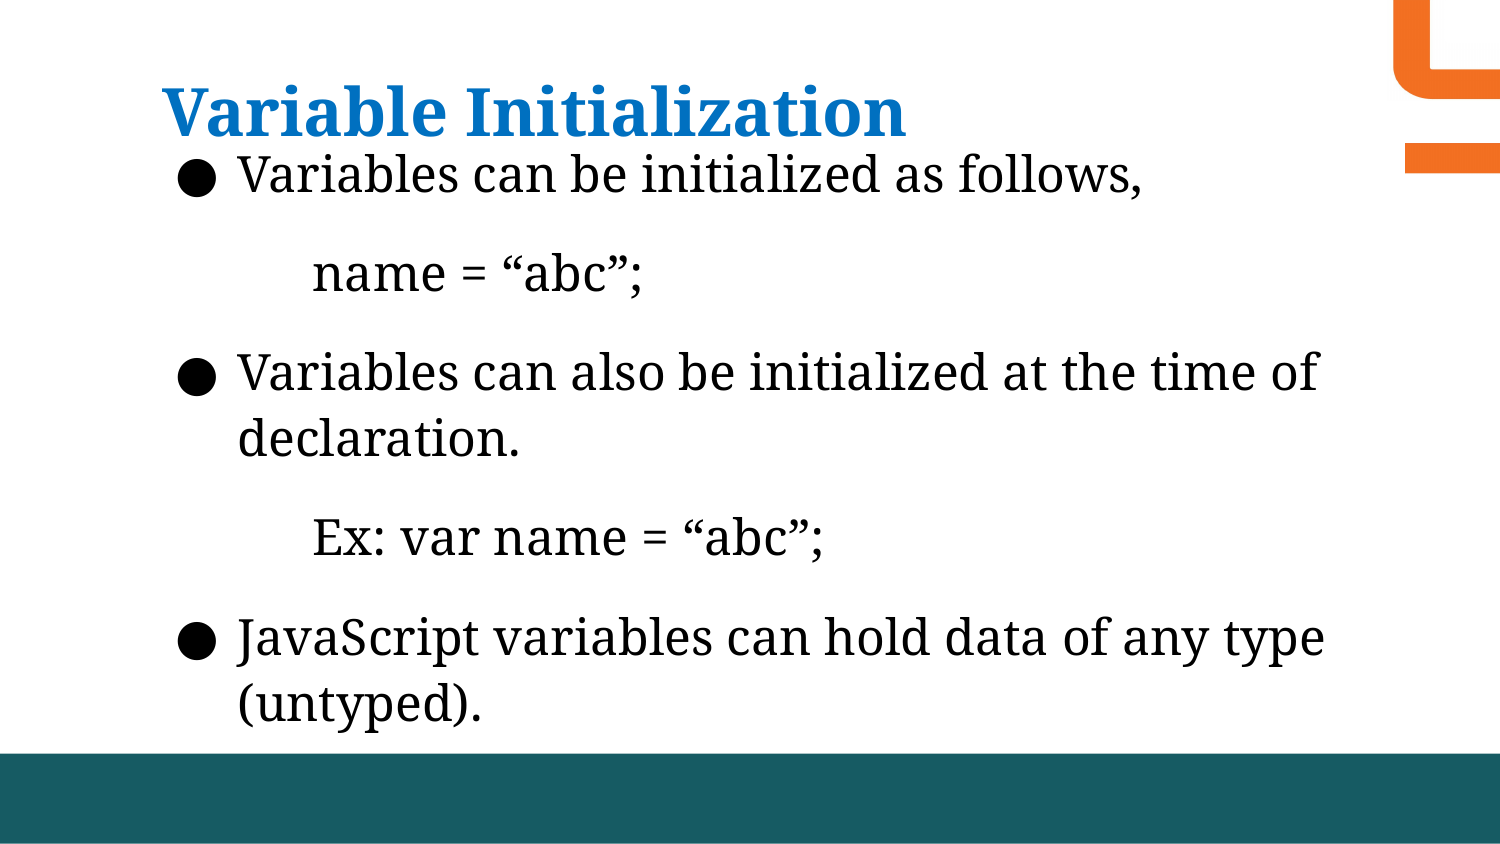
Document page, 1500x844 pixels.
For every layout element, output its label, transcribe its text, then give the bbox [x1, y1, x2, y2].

picture [1387, 0, 1500, 101]
text_box Variables can be initialized as follows, name = “abc”; Variables can also be initialized at the time of declaration. Ex: var name = “abc”; JavaScript variables can hold data of any type (untyped). [147, 128, 1450, 617]
picture [1450, 143, 1500, 175]
text_box Variable Initialization [147, 53, 1296, 128]
